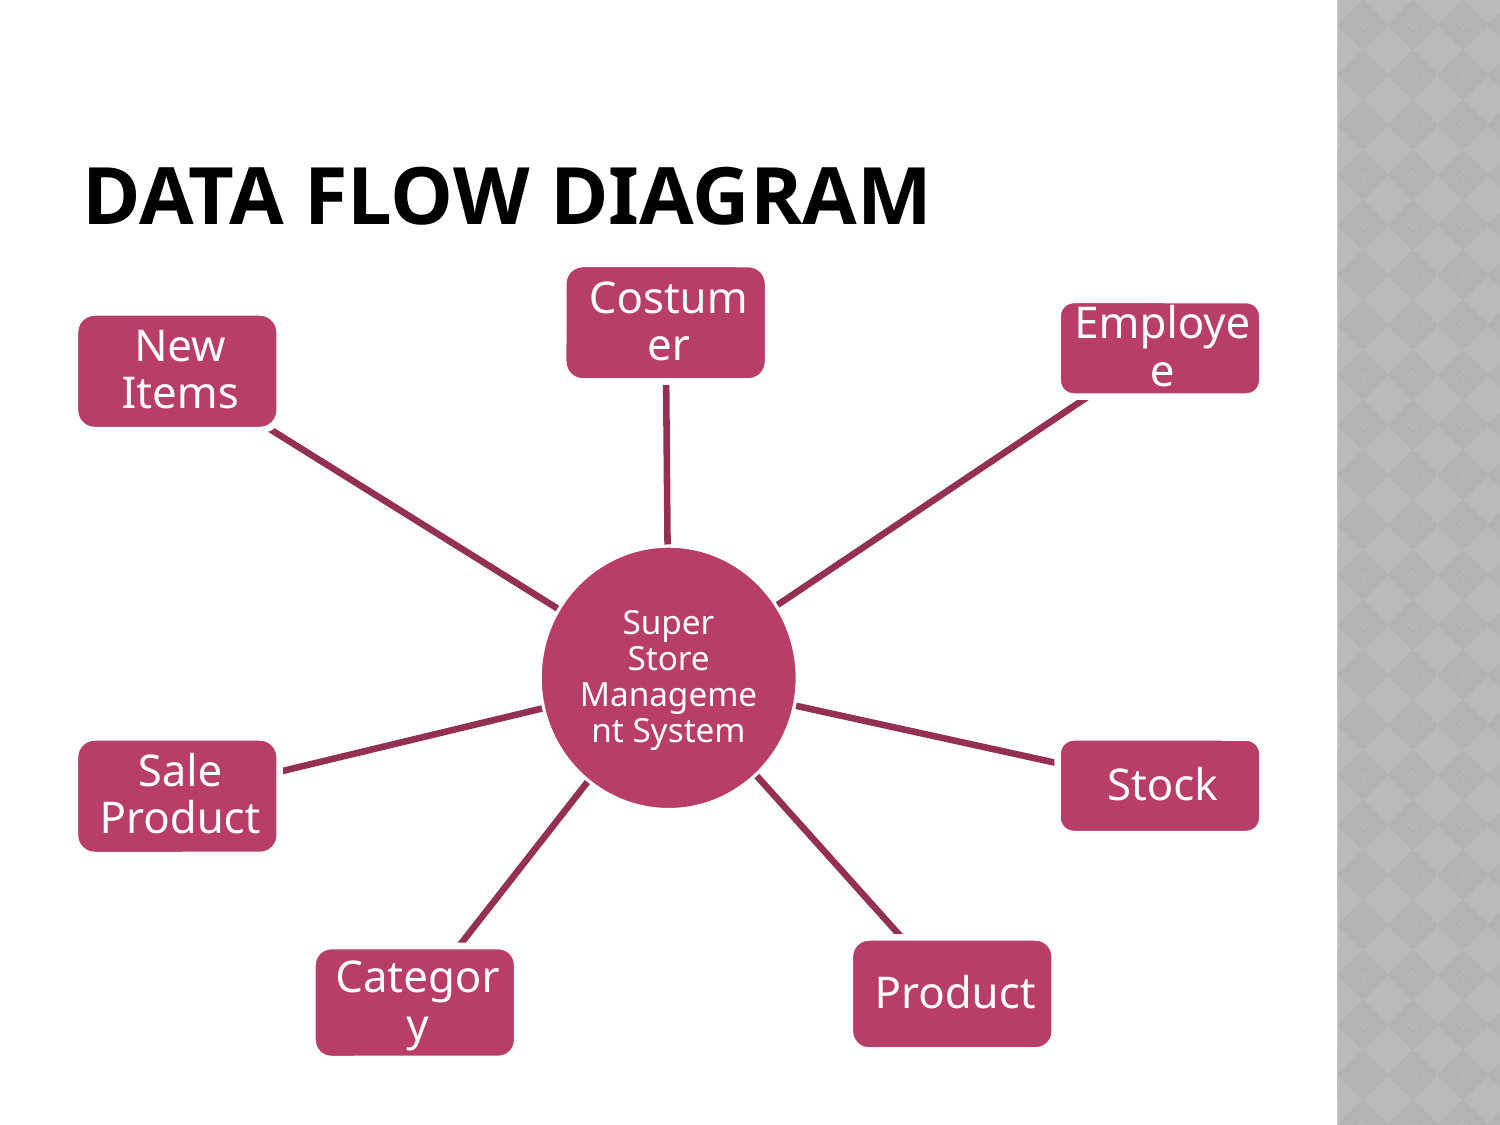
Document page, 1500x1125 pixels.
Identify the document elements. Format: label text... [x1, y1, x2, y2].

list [74, 263, 1263, 1060]
title Data Flow Diagram [75, 52, 1263, 240]
